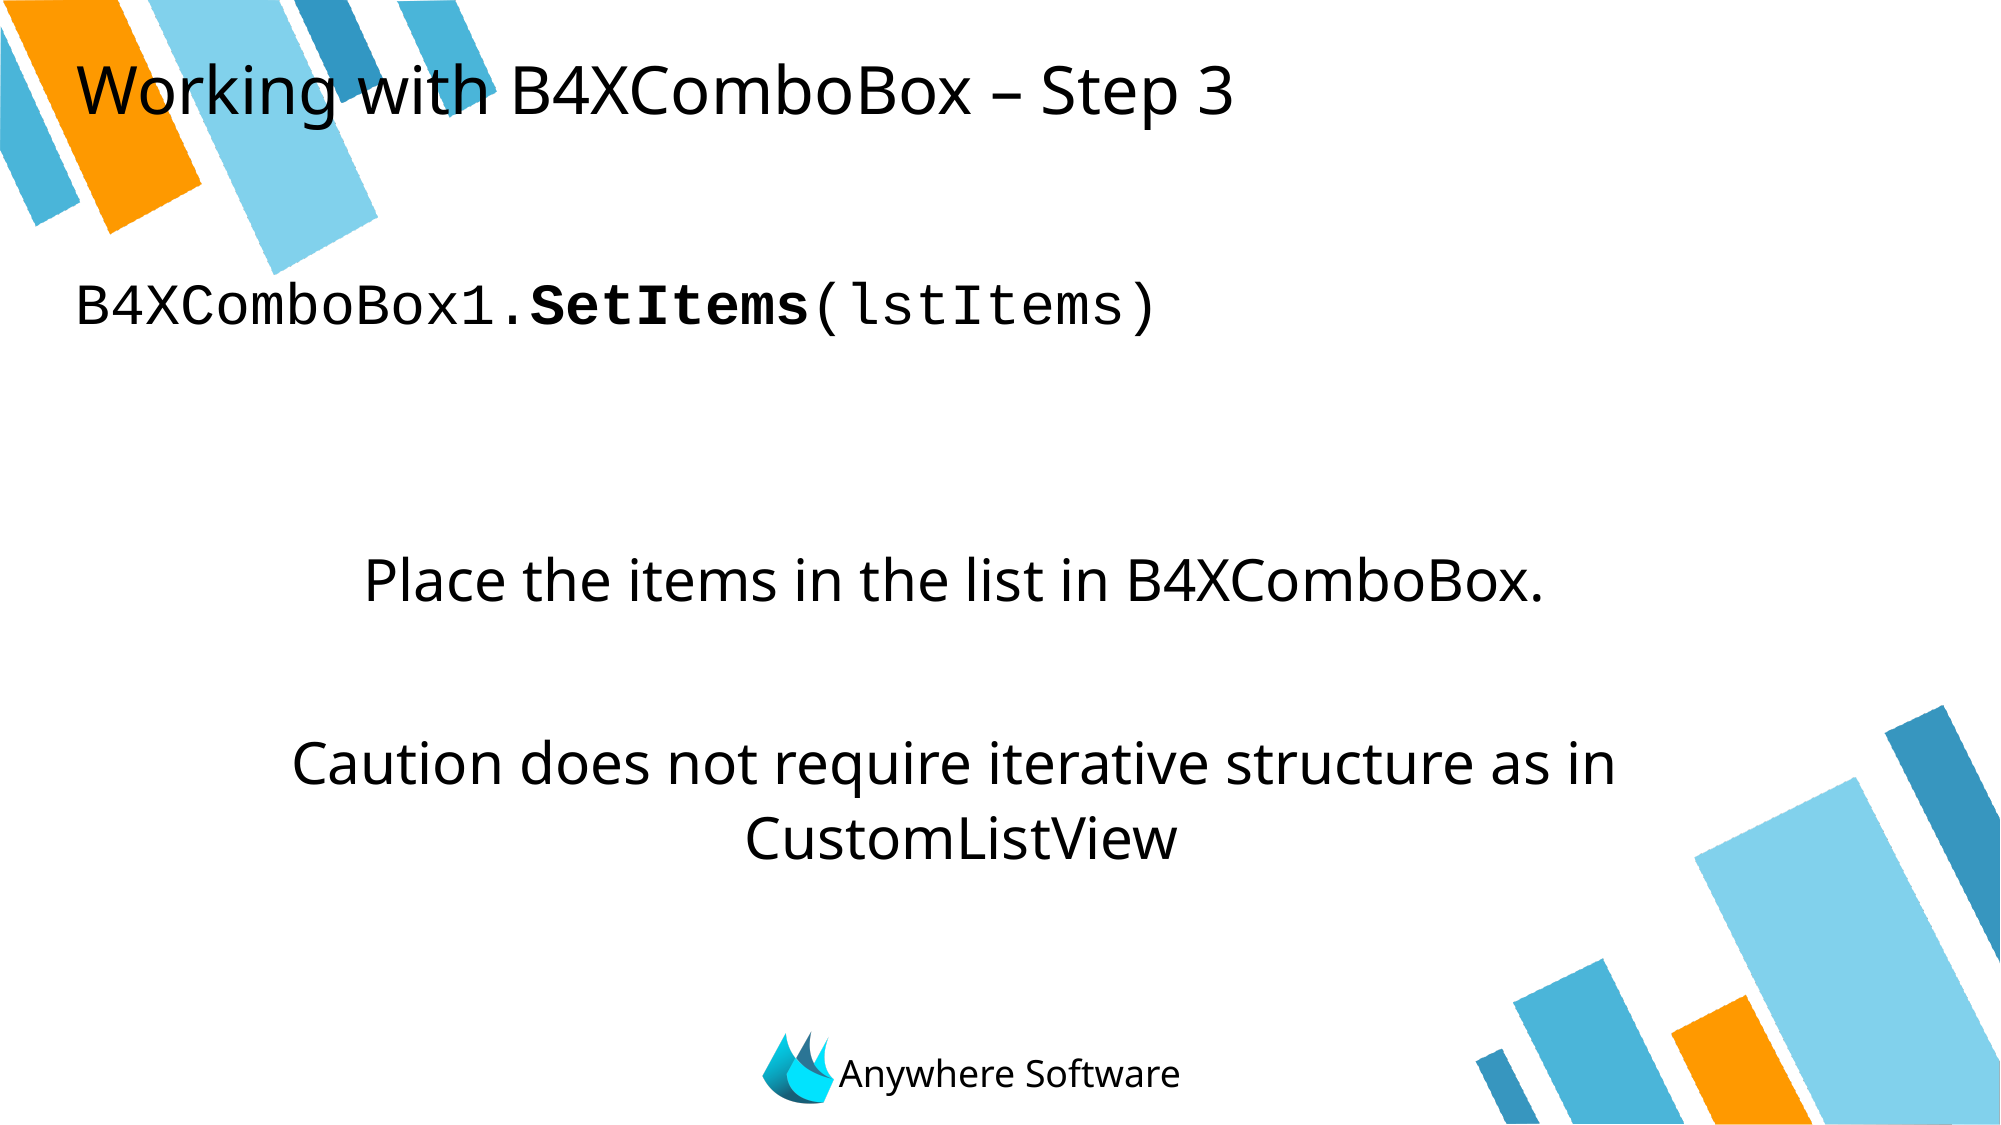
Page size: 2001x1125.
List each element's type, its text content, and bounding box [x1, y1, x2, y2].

text_box B4XComboBox1.SetItems(lstItems) [61, 188, 1971, 344]
title Working with B4XComboBox – Step 3 [61, 22, 1863, 165]
text_box Place the items in the list in B4XComboBox. Caution does not require iterative structure as in CustomListView [91, 531, 1833, 879]
picture [0, 0, 2000, 1125]
